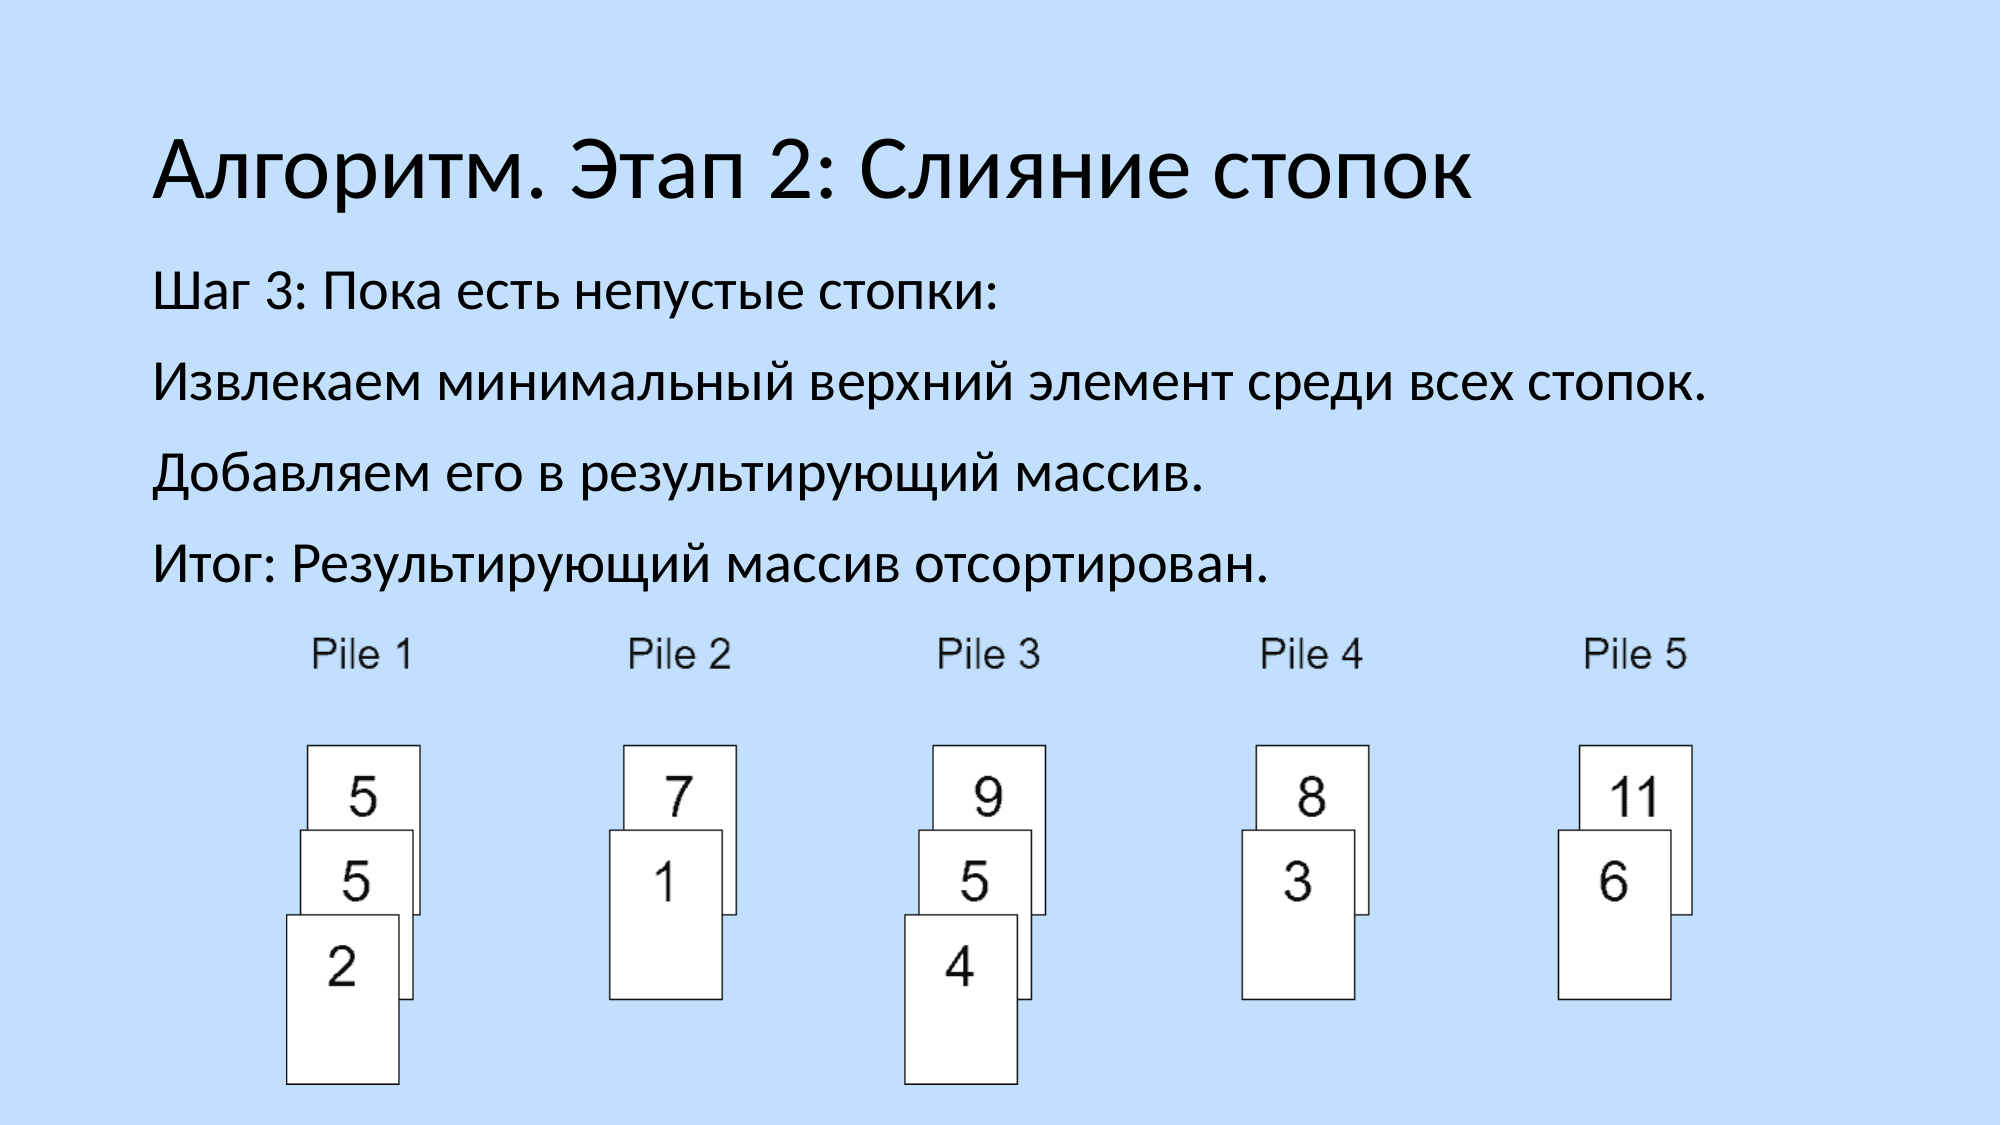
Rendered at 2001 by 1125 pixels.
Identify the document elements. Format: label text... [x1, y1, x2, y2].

picture [286, 628, 1714, 1085]
list Шаг 3: Пока есть непустые стопки: Извлекаем минимальный верхний элемент среди всех стопок. Добавляем его в результирующий массив. Итог: Результирующий массив отсортирован. [137, 244, 1863, 959]
title Алгоритм. Этап 2: Слияние стопок [137, 59, 1863, 244]
